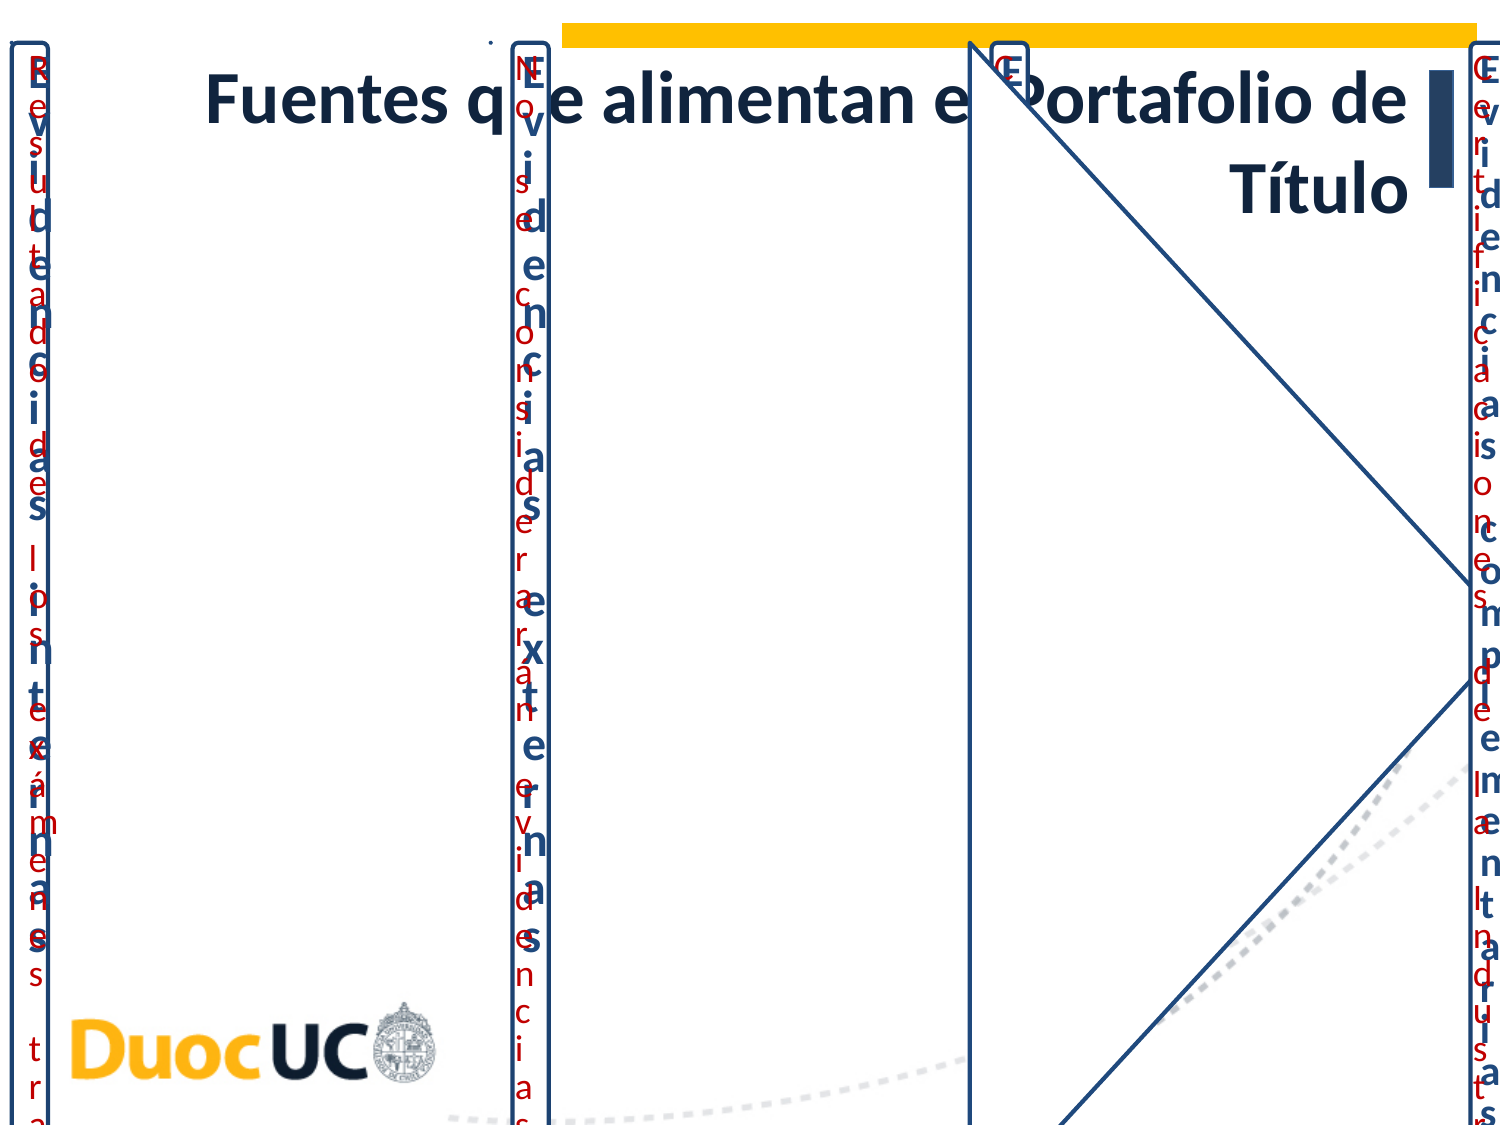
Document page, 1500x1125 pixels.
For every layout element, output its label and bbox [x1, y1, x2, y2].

picture [0, 0, 1500, 1125]
text_box [11, 42, 1471, 1125]
